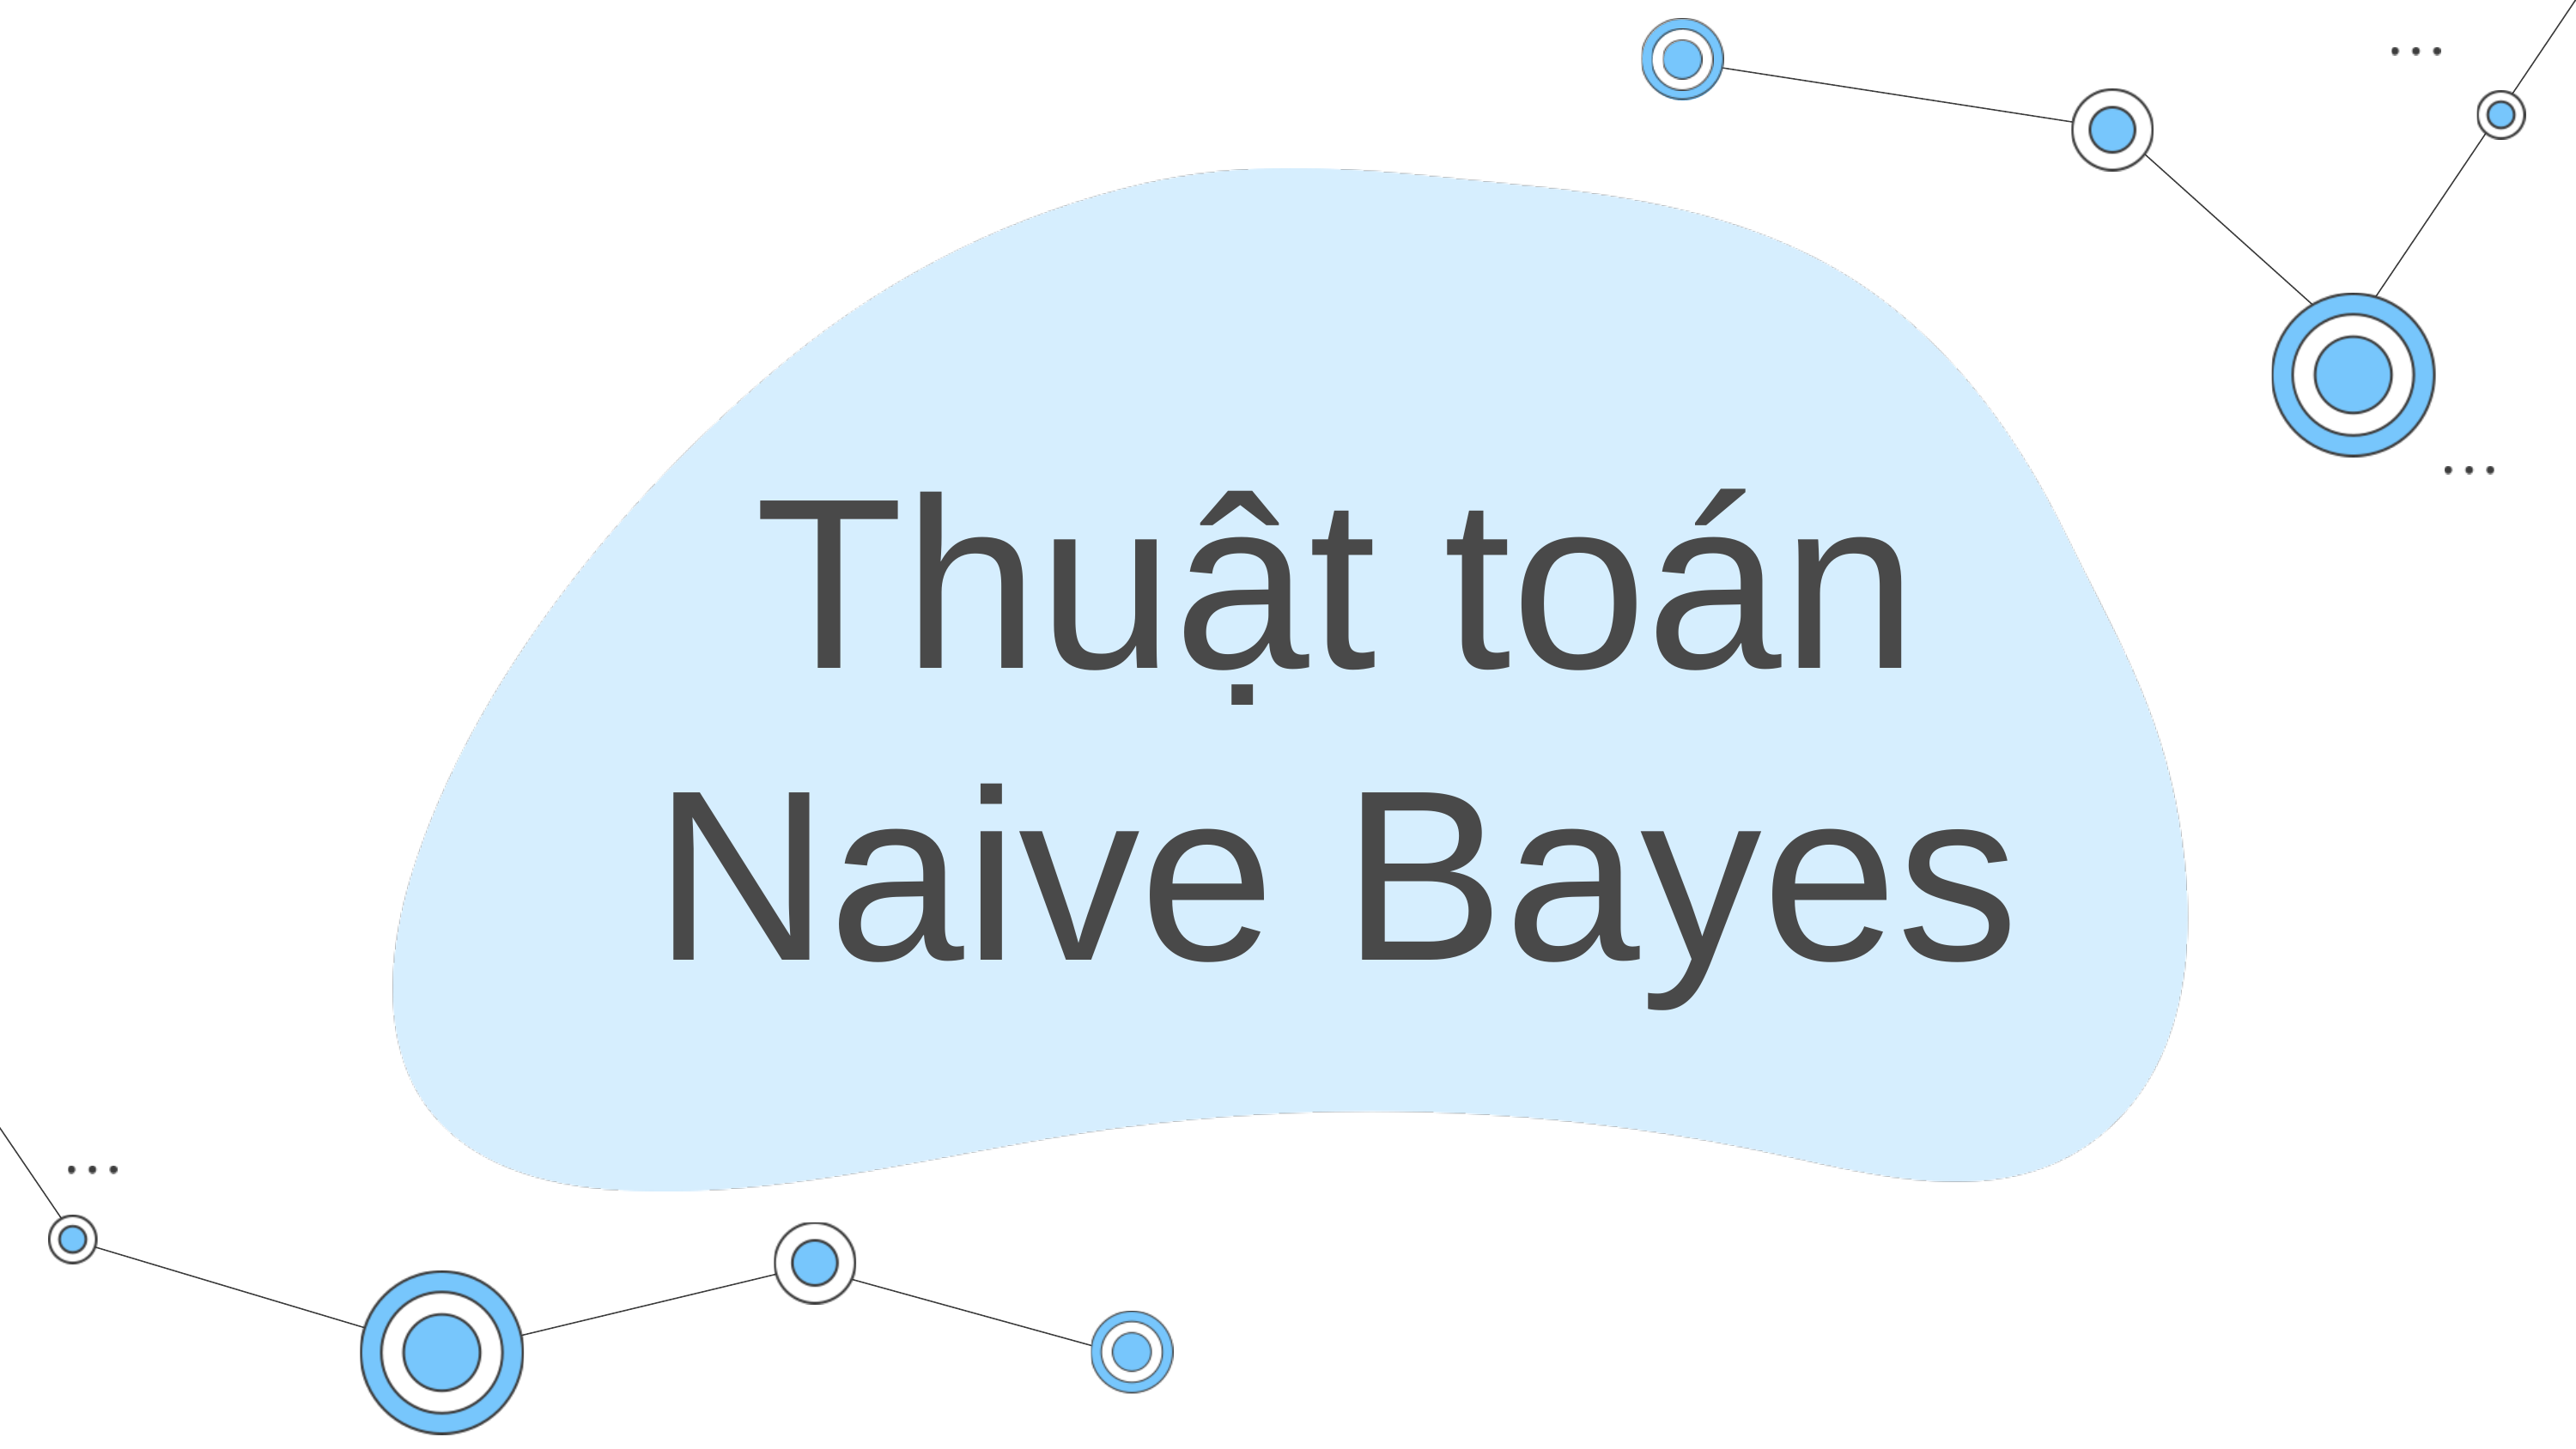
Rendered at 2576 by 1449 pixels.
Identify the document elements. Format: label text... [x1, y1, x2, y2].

text_box [2071, 88, 2154, 172]
text_box [2271, 293, 2436, 458]
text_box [1652, 29, 1714, 91]
text_box [774, 1222, 857, 1306]
text_box [2445, 466, 2494, 475]
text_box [1663, 40, 1703, 80]
text_box [360, 1270, 525, 1435]
text_box [48, 1215, 98, 1264]
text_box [1642, 19, 1724, 101]
text_box [380, 168, 2199, 1191]
text_box [2476, 90, 2526, 140]
text_box [68, 1166, 118, 1174]
text_box [1091, 1311, 1174, 1395]
text_box Thuật toán Naive Bayes [635, 425, 2038, 1009]
text_box [2391, 47, 2441, 56]
